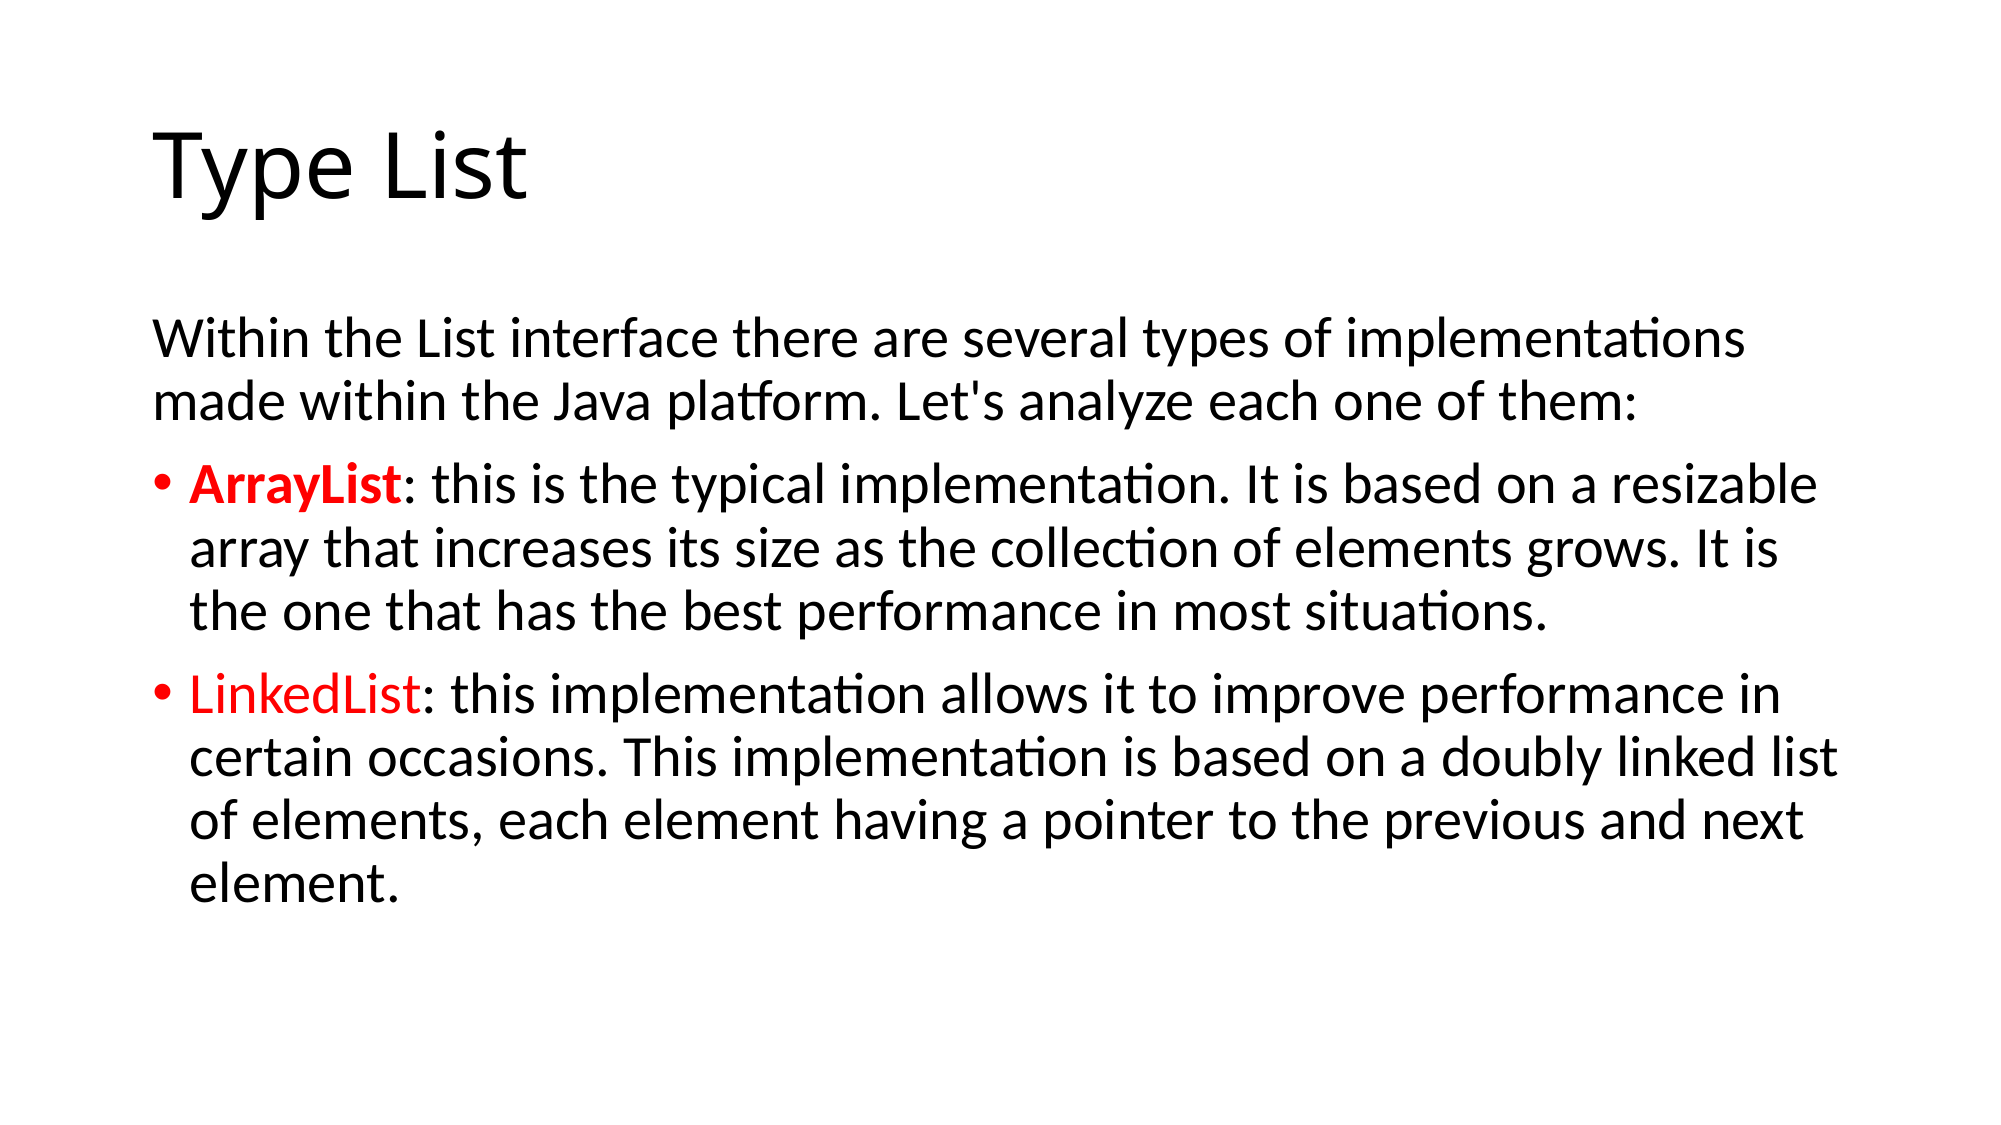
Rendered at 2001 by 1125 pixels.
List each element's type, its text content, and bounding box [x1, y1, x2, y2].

list Within the List interface there are several types of implementations made within the Java platform. Let's analyze each one of them: ArrayList: this is the typical implementation. It is based on a resizable array that increases its size as the collection of elements grows. It is the one that has the best performance in most situations. LinkedList: this implementation allows it to improve performance in certain occasions. This implementation is based on a doubly linked list of elements, each element having a pointer to the previous and next element. [137, 299, 1863, 1014]
title Type List [137, 59, 1863, 278]
